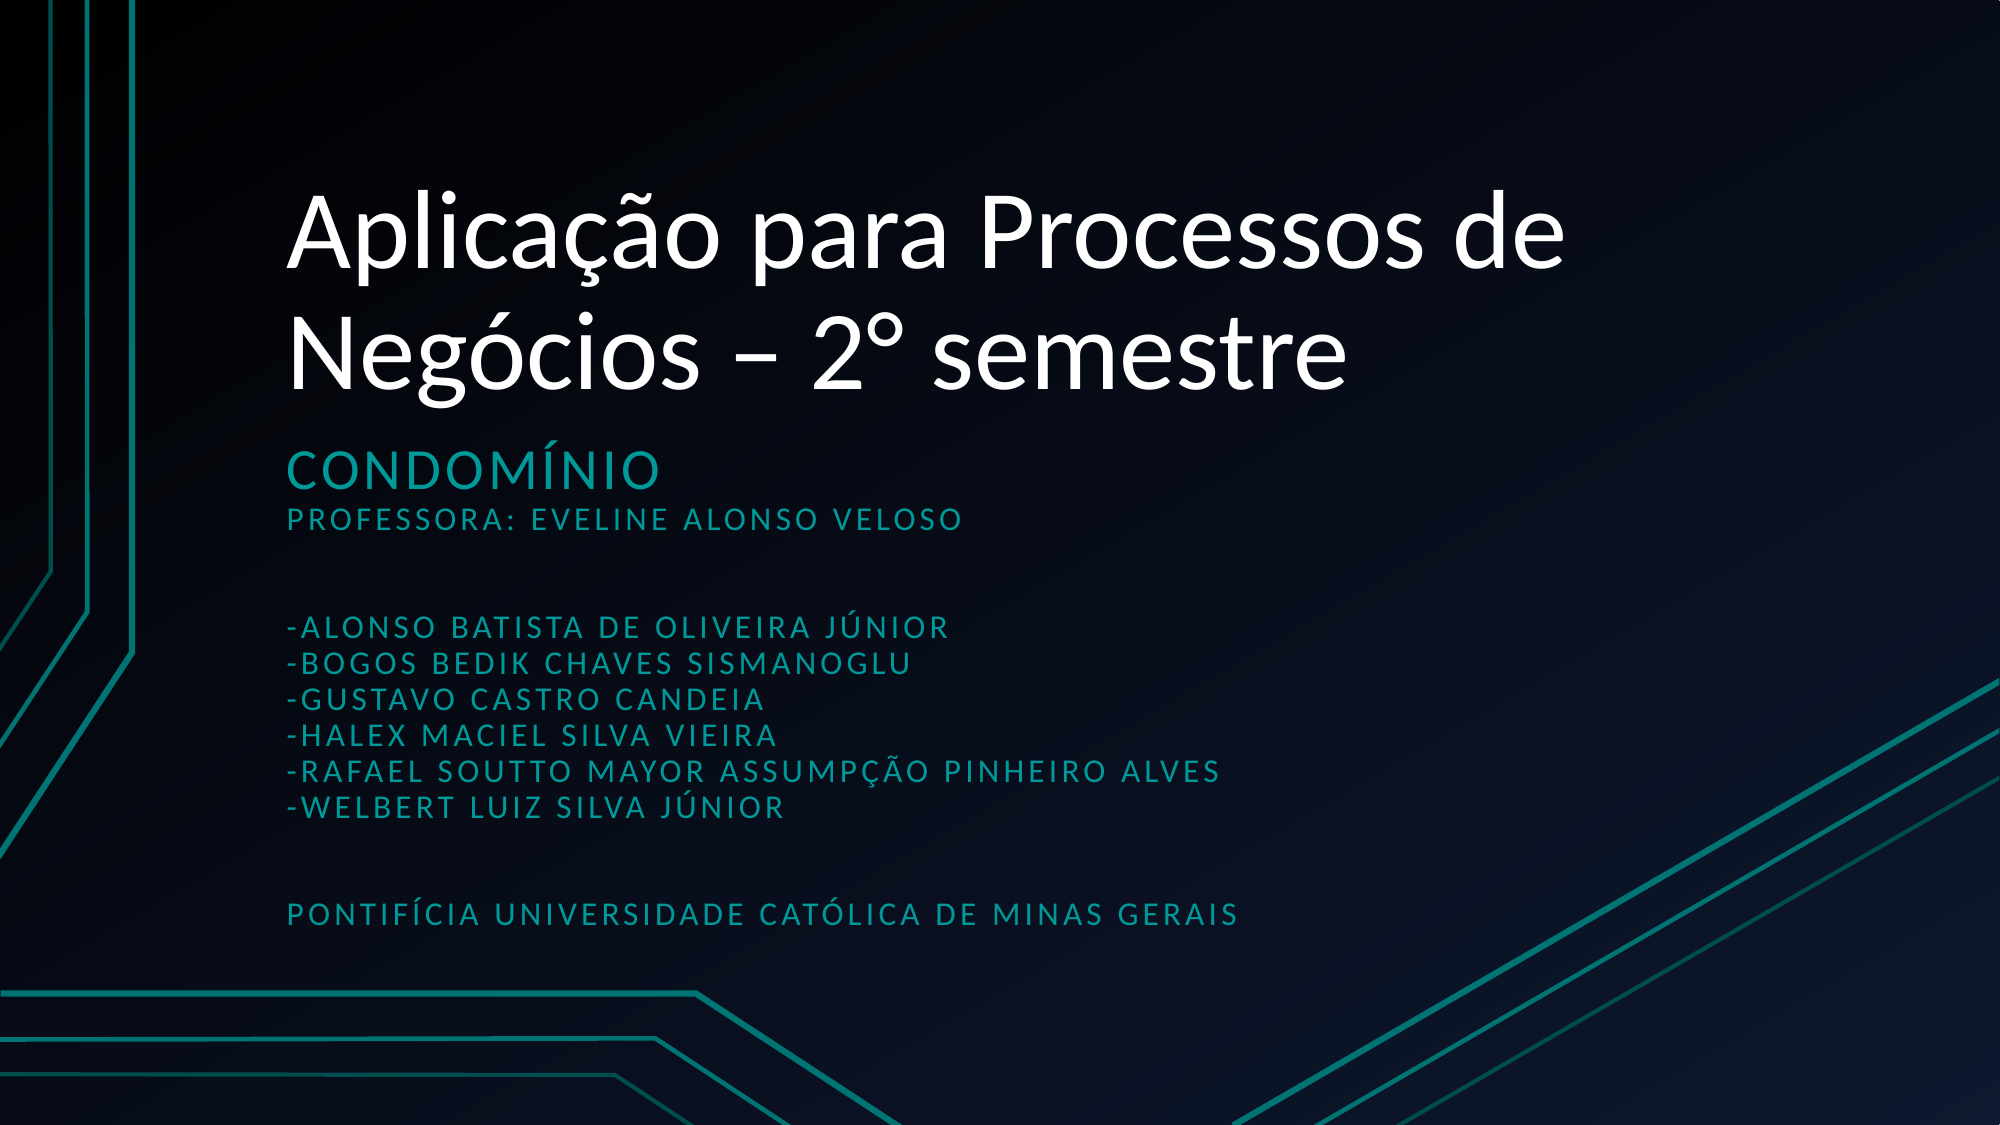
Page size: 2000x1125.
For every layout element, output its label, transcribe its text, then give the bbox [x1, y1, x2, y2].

title Aplicação para Processos de Negócios – 2° semestre [266, 95, 1700, 424]
subtitle Condomínio Professora: Eveline Alonso veloso -Alonso batista de oliveira júnior -Bogos bedik chaves sismanoglu -Gustavo castro candeia -halex Maciel silva vieira -Rafael soutto mayor assumpção pinheiro alves -Welbert luiz silva júnior Pontifícia universidade católica de minas Gerais [266, 429, 1700, 965]
